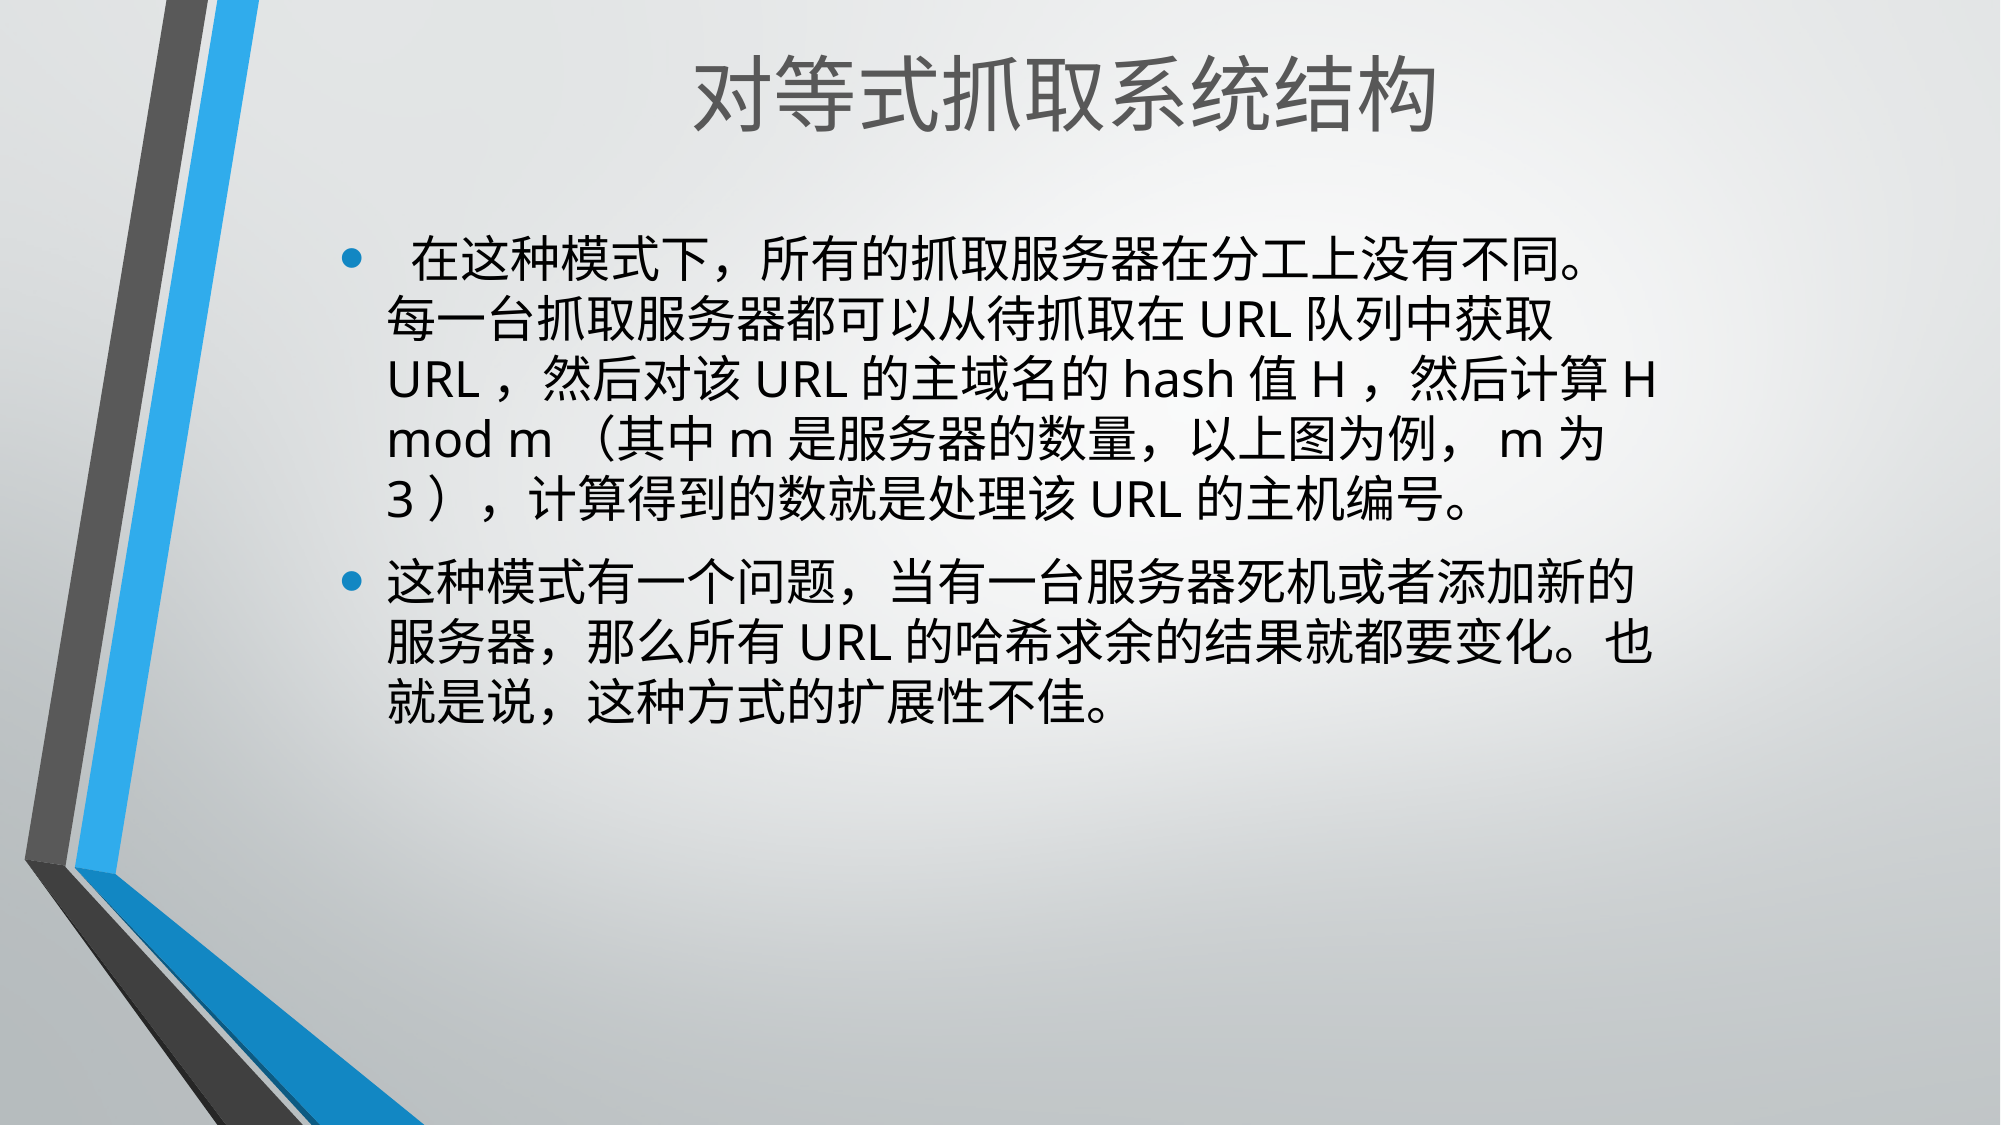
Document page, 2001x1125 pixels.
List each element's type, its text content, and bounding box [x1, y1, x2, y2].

title 对等式抓取系统结构 [243, 19, 1887, 164]
list 在这种模式下，所有的抓取服务器在分工上没有不同。每一台抓取服务器都可以从待抓取在URL队列中获取URL，然后对该URL的主域名的hash值H，然后计算H mod m（其中m是服务器的数量，以上图为例，m为3），计算得到的数就是处理该URL的主机编号。 这种模式有一个问题，当有一台服务器死机或者添加新的服务器，那么所有URL的哈希求余的结果就都要变化。也就是说，这种方式的扩展性不佳。 [324, 220, 1675, 1071]
